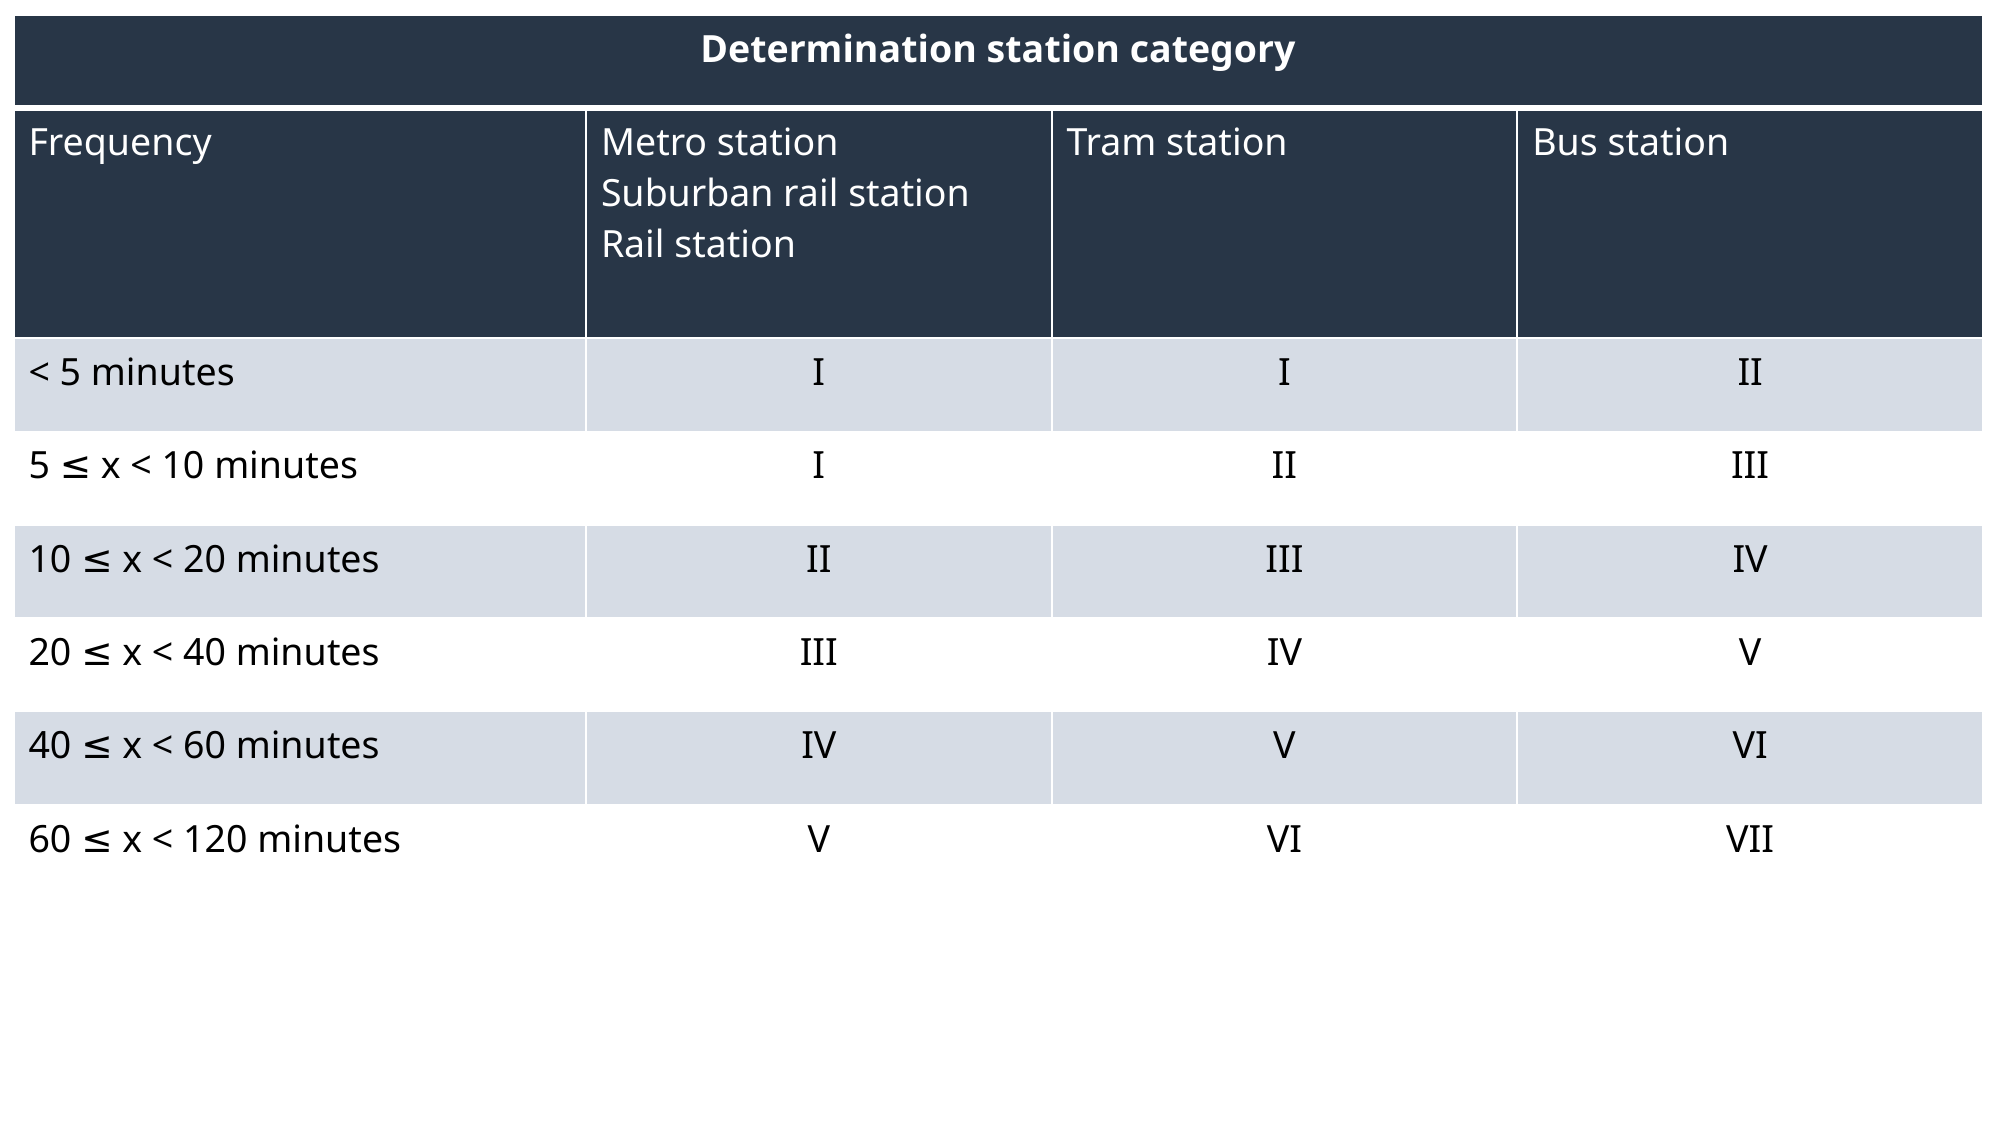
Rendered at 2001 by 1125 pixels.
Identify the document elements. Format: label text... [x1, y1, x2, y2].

table_cell III [587, 619, 1051, 711]
table_cell 20 ≤ x < 40 minutes [15, 619, 585, 711]
table_cell Metro station Suburban rail station Rail station [587, 111, 1051, 337]
table_cell VI [1053, 806, 1516, 897]
table_header Determination station category [15, 16, 1982, 105]
table_cell V [1518, 619, 1982, 711]
table_cell I [1053, 339, 1516, 431]
table_cell IV [1518, 526, 1982, 617]
table_cell < 5 minutes [15, 339, 585, 431]
table_cell V [587, 806, 1051, 897]
table_cell III [1053, 526, 1516, 617]
table_cell I [587, 432, 1051, 524]
table_cell III [1518, 432, 1982, 524]
table_cell IV [1053, 619, 1516, 711]
table_cell Tram station [1053, 111, 1516, 337]
table_cell I [587, 339, 1051, 431]
table_cell VI [1518, 712, 1982, 804]
table_cell II [587, 526, 1051, 617]
table_cell IV [587, 712, 1051, 804]
table_cell V [1053, 712, 1516, 804]
table_cell II [1518, 339, 1982, 431]
table_cell Bus station [1518, 111, 1982, 337]
table_cell 10 ≤ x < 20 minutes [15, 526, 585, 617]
table_cell 60 ≤ x < 120 minutes [15, 806, 585, 897]
table_cell VII [1518, 806, 1982, 897]
table_cell II [1053, 432, 1516, 524]
table_cell 40 ≤ x < 60 minutes [15, 712, 585, 804]
table_cell Frequency [15, 111, 585, 337]
table_cell 5 ≤ x < 10 minutes [15, 432, 585, 524]
